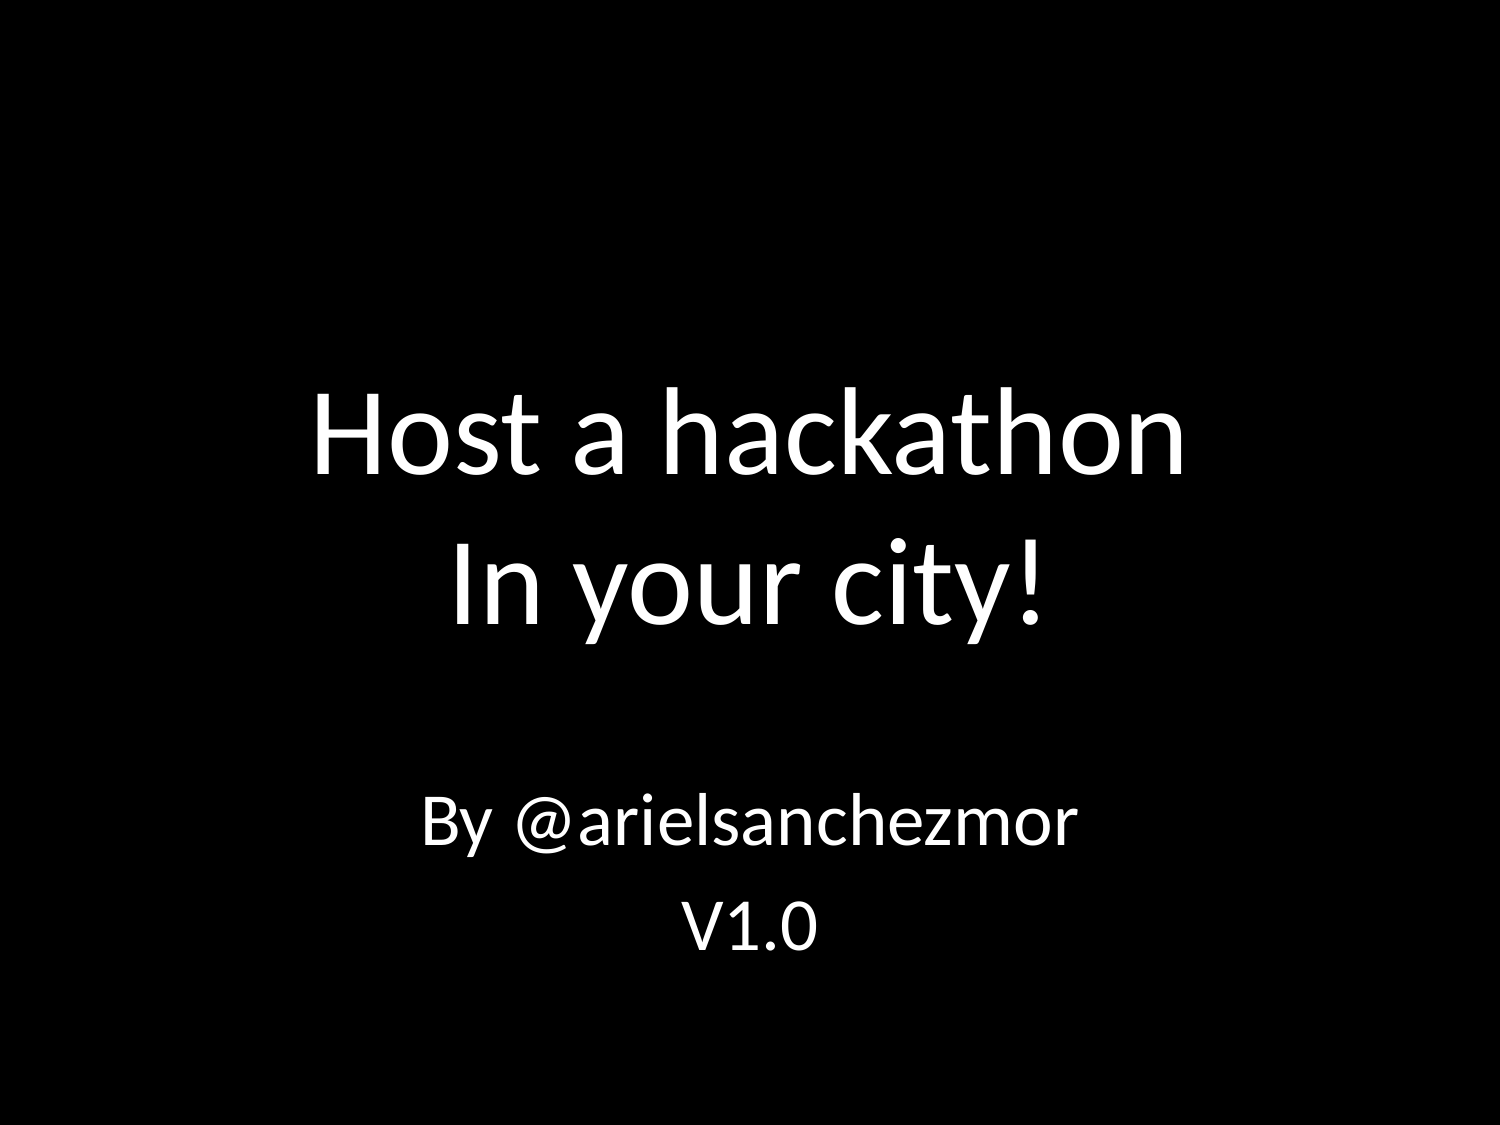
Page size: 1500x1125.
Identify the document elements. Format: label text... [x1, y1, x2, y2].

title Host a hackathon In your city! [112, 275, 1388, 725]
subtitle By @arielsanchezmor V1.0 [225, 762, 1275, 1050]
